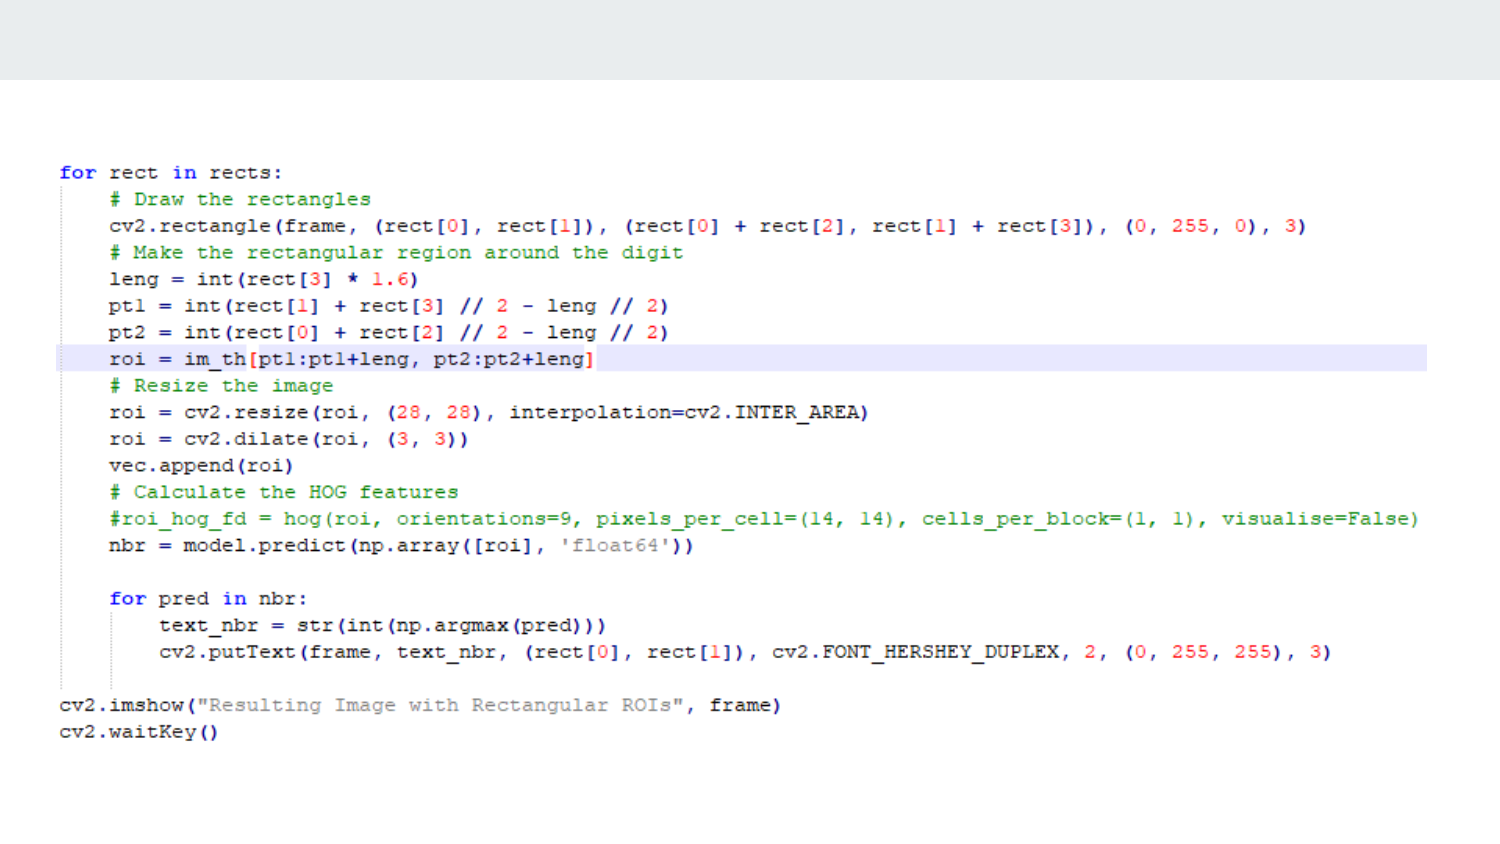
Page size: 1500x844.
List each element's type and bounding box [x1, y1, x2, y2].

picture [56, 160, 1427, 752]
